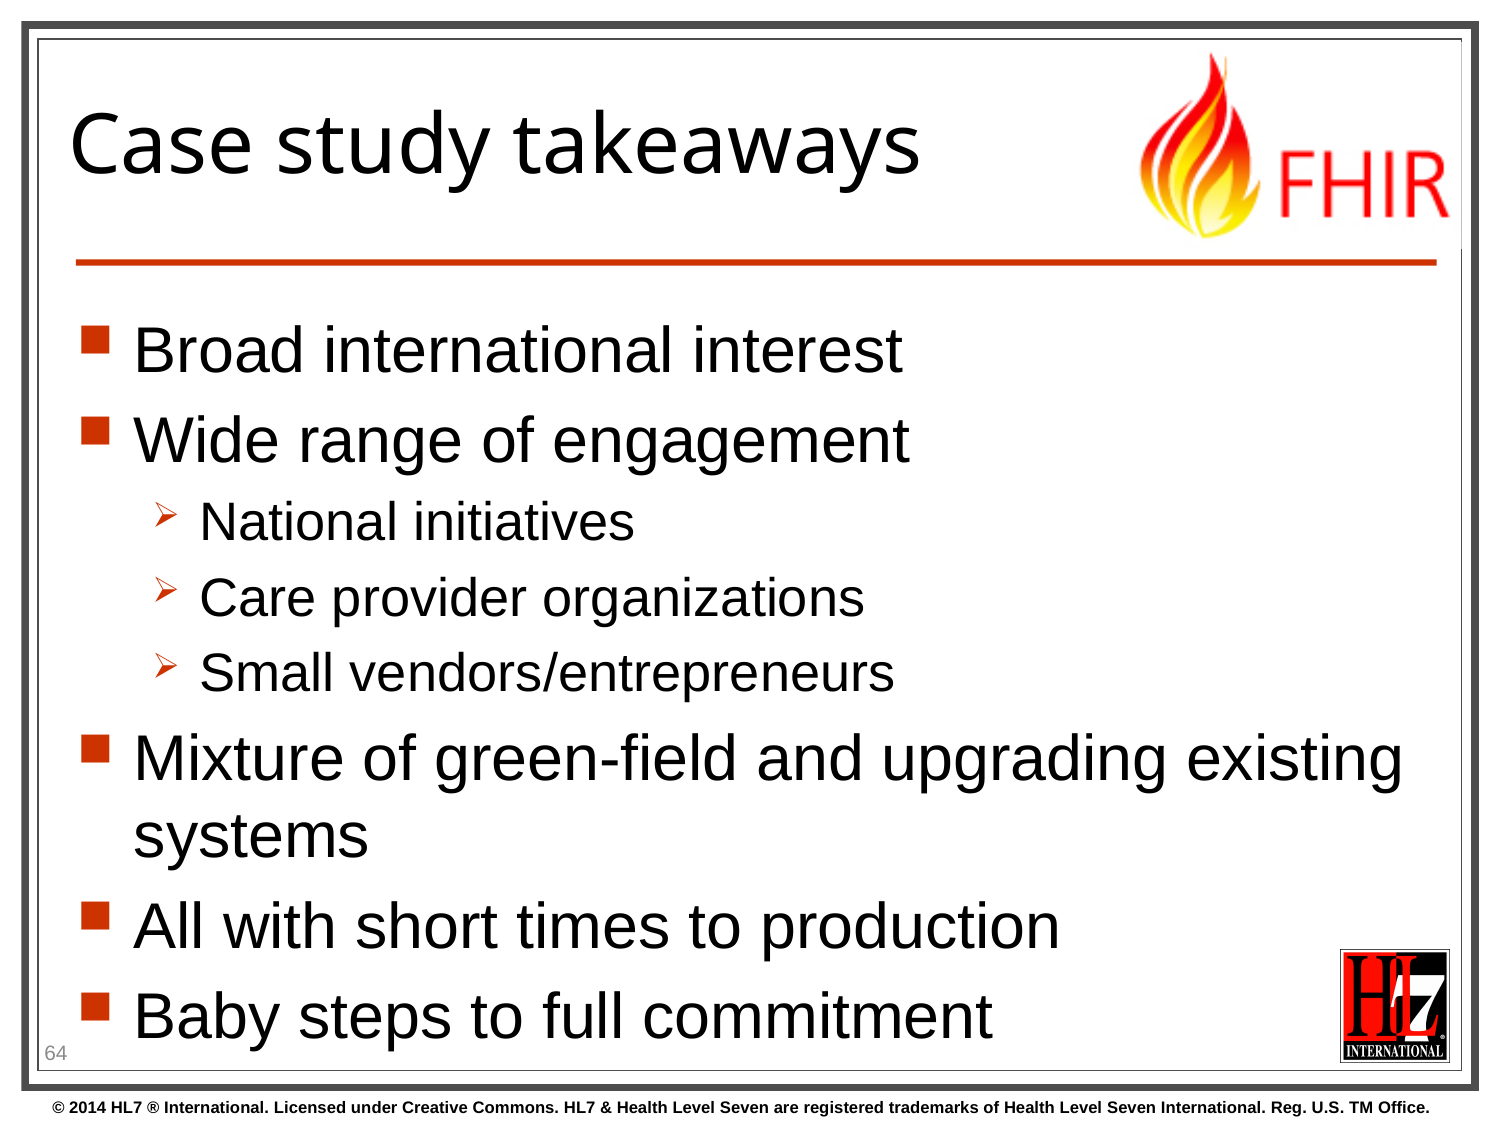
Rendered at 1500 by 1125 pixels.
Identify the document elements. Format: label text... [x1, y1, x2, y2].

picture [1128, 42, 1462, 249]
title Case study takeaways [53, 54, 1128, 244]
slide_number 64 [29, 1034, 148, 1071]
list Broad international interest Wide range of engagement National initiatives Care provider organizations Small vendors/entrepreneurs Mixture of green-field and upgrading existing systems All with short times to production Baby steps to full commitment [62, 299, 1438, 1035]
picture [1340, 949, 1450, 1063]
